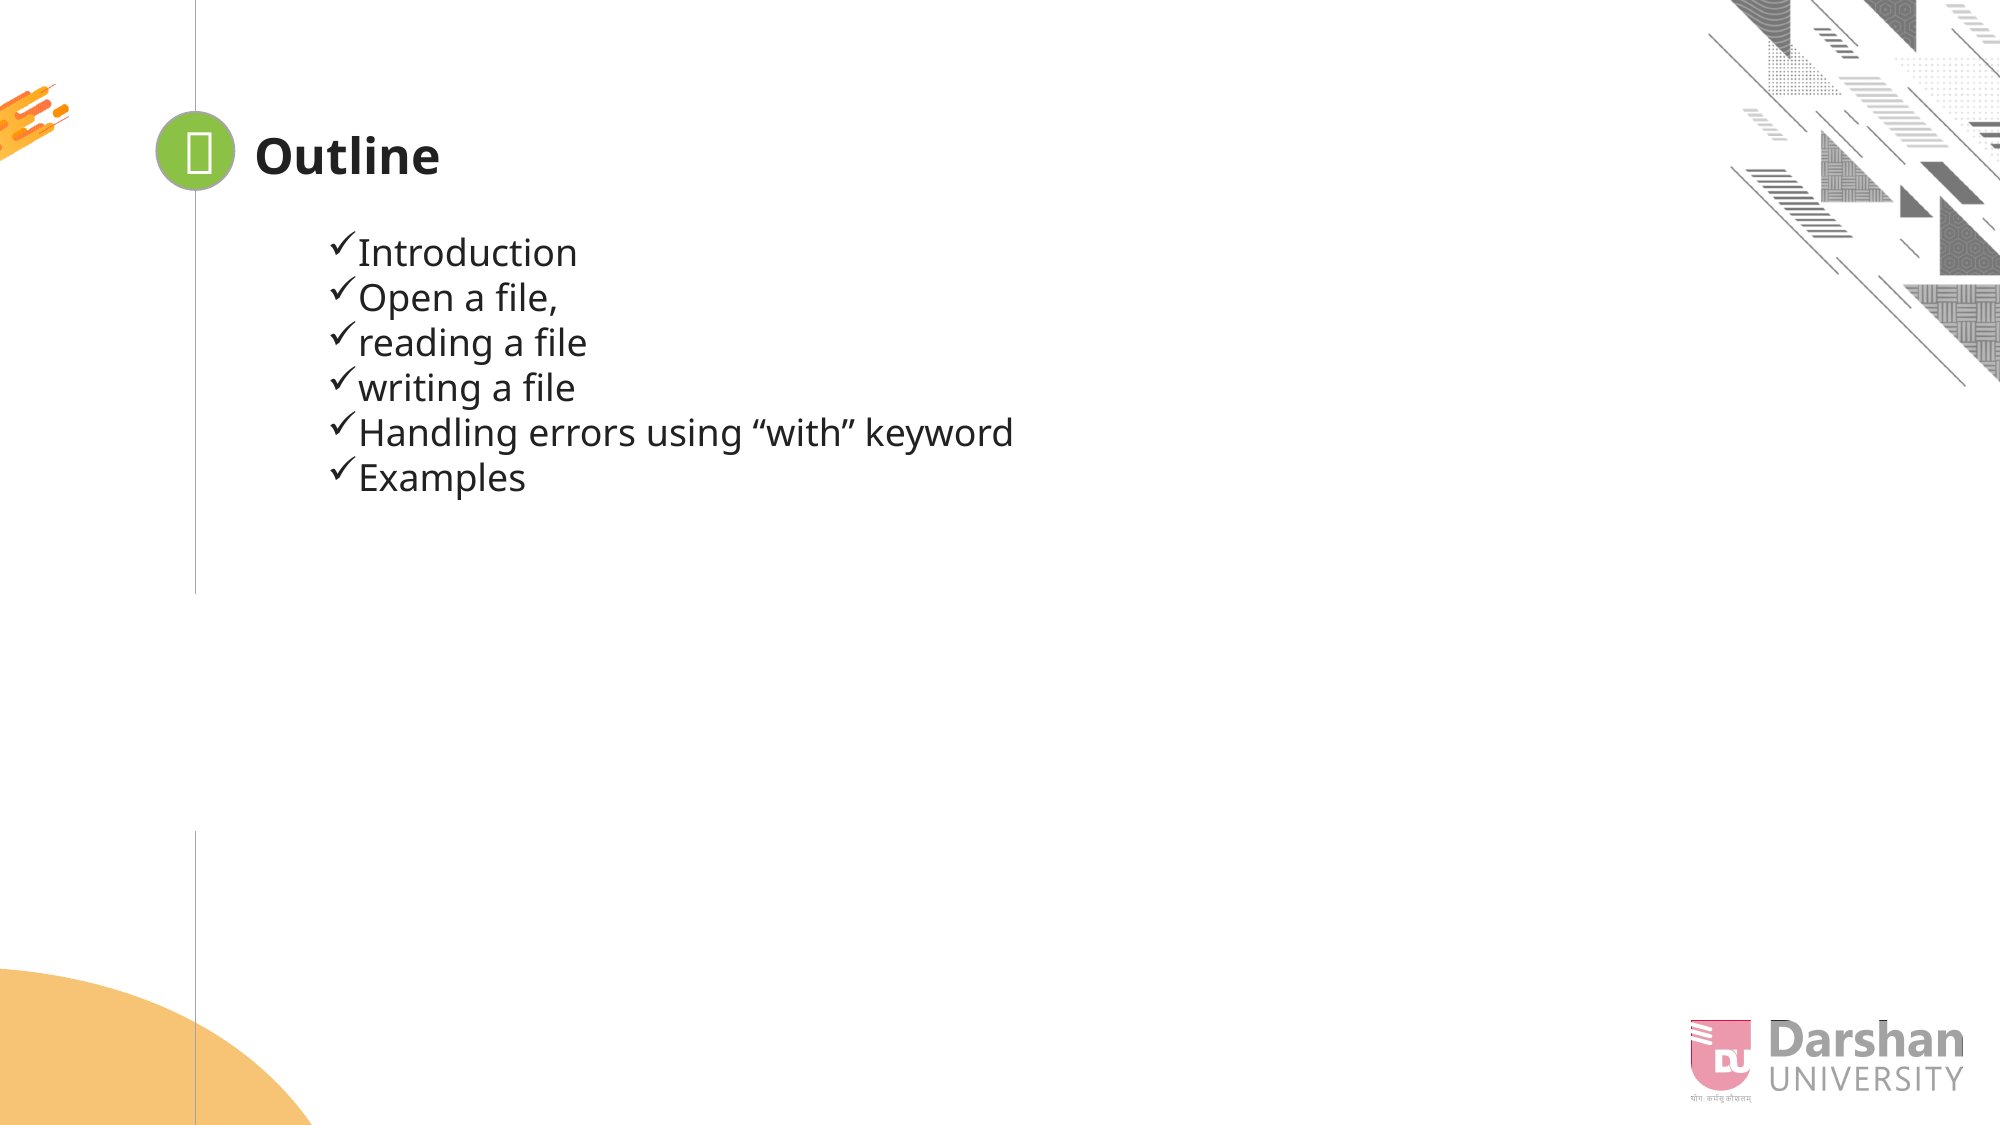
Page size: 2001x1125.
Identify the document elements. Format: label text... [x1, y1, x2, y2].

text_box  [155, 110, 236, 191]
picture [0, 65, 90, 193]
text_box Outline Introduction Open a file, reading a file writing a file Handling errors using “with” keyword Examples [239, 116, 1045, 507]
